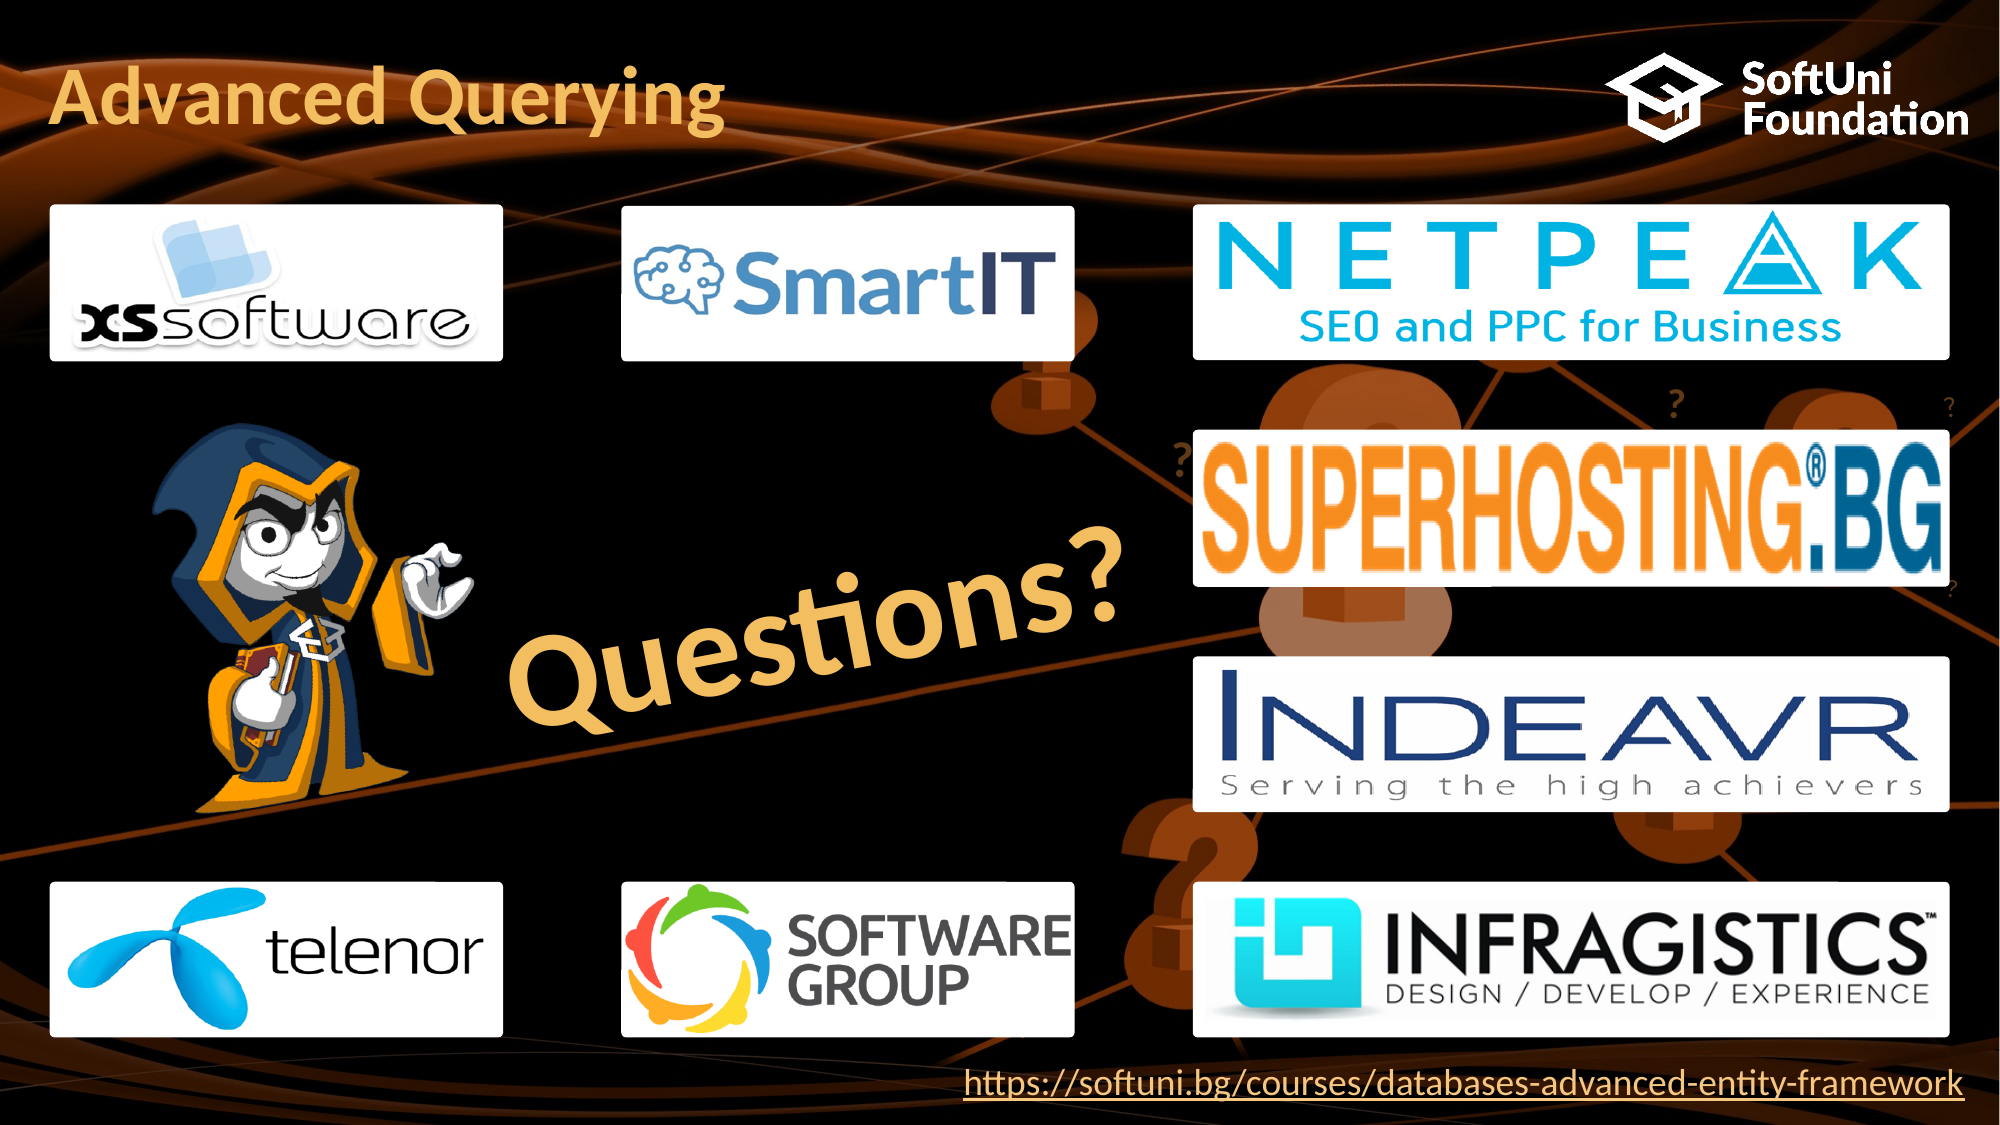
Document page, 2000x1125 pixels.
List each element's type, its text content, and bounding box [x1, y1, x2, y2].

picture [0, 0, 2000, 1125]
list https://softuni.bg/courses/databases-advanced-entity-framework [250, 1050, 1971, 1108]
title Advanced Querying [30, 6, 1602, 189]
